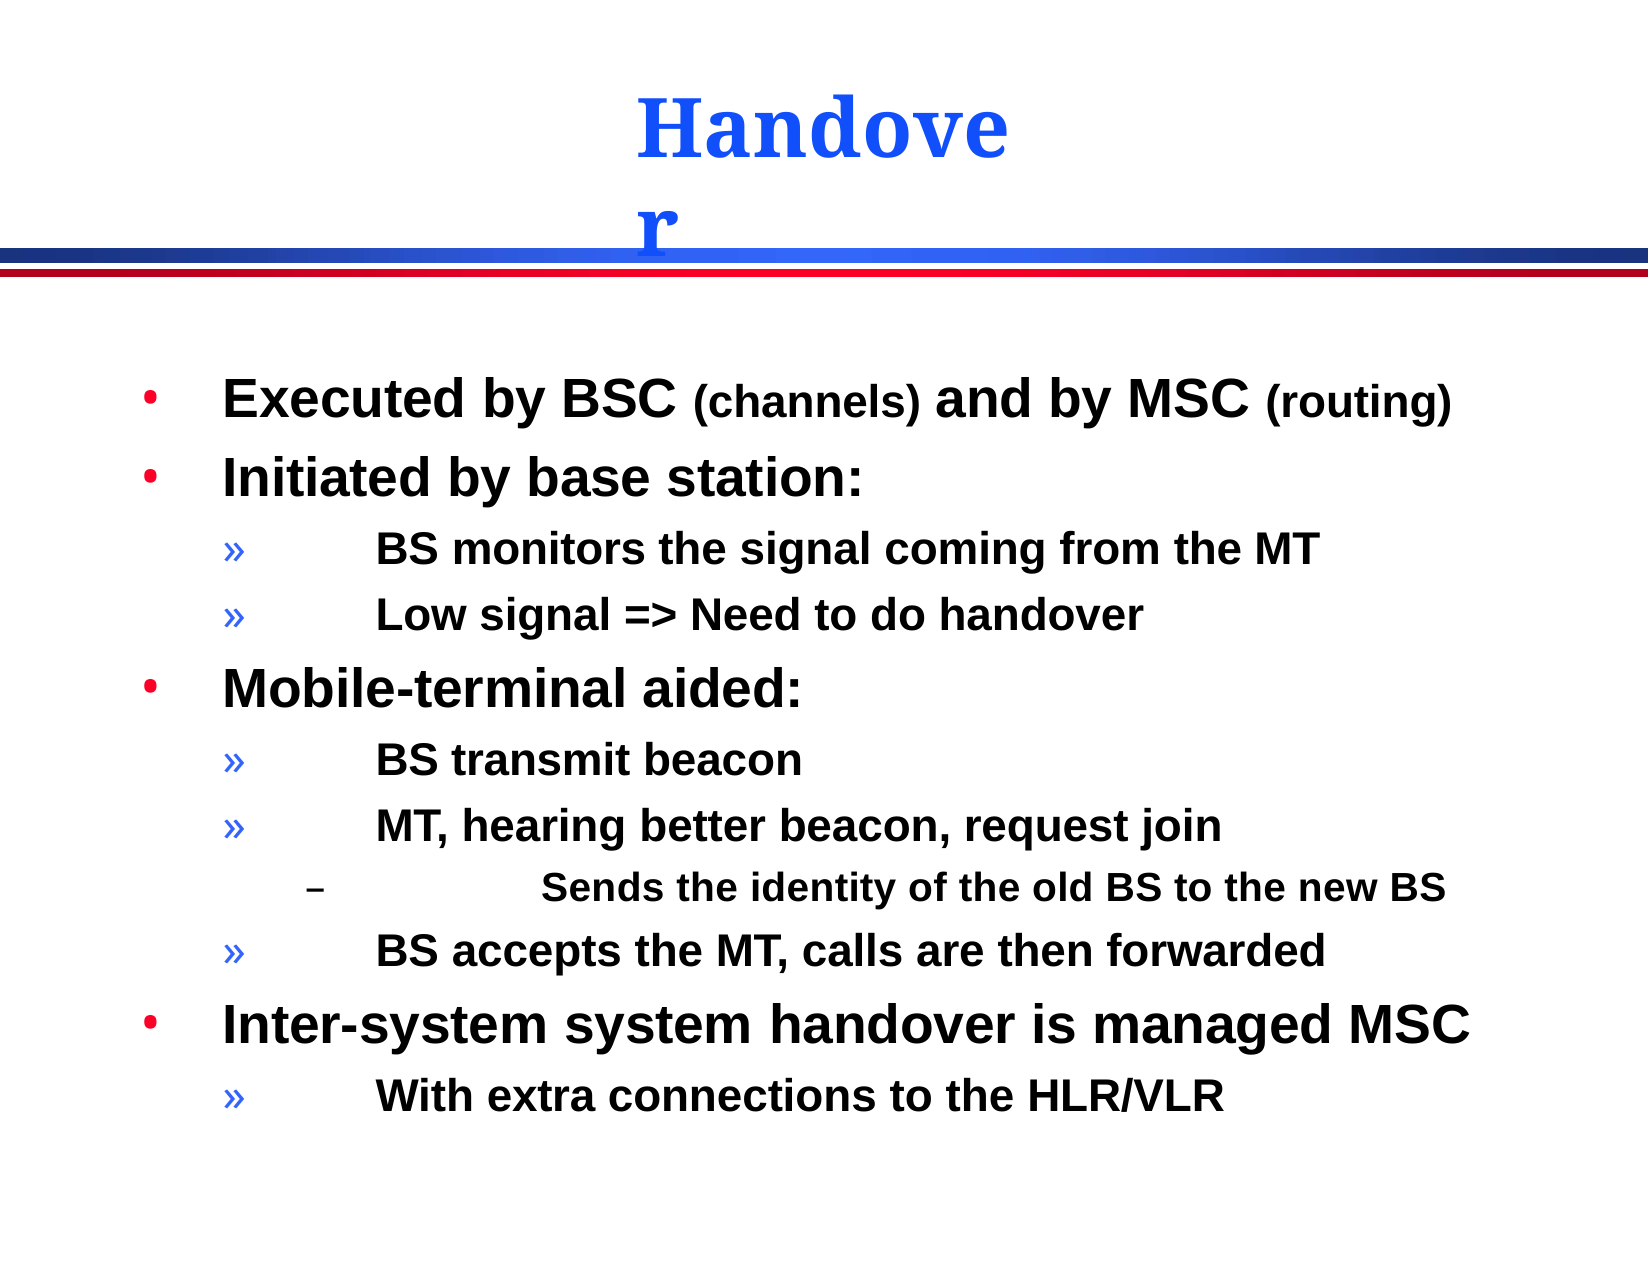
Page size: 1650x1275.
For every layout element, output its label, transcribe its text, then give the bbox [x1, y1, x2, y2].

picture [0, 269, 634, 277]
text_box Executed by BSC (channels) and by MSC (routing) Initiated by base station: » BS monitors the signal coming from the MT » Low signal => Need to do handover Mobile-terminal aided: » BS transmit beacon » MT, hearing better beacon, request join – Sends the identity of the old BS to the new BS » BS accepts the MT, calls are then forwarded Inter-system system handover is managed MSC » With extra connections to the HLR/VLR [138, 347, 1474, 1121]
title Handover [634, 72, 1015, 288]
picture [1015, 248, 1648, 263]
picture [1015, 269, 1648, 277]
picture [0, 248, 634, 263]
